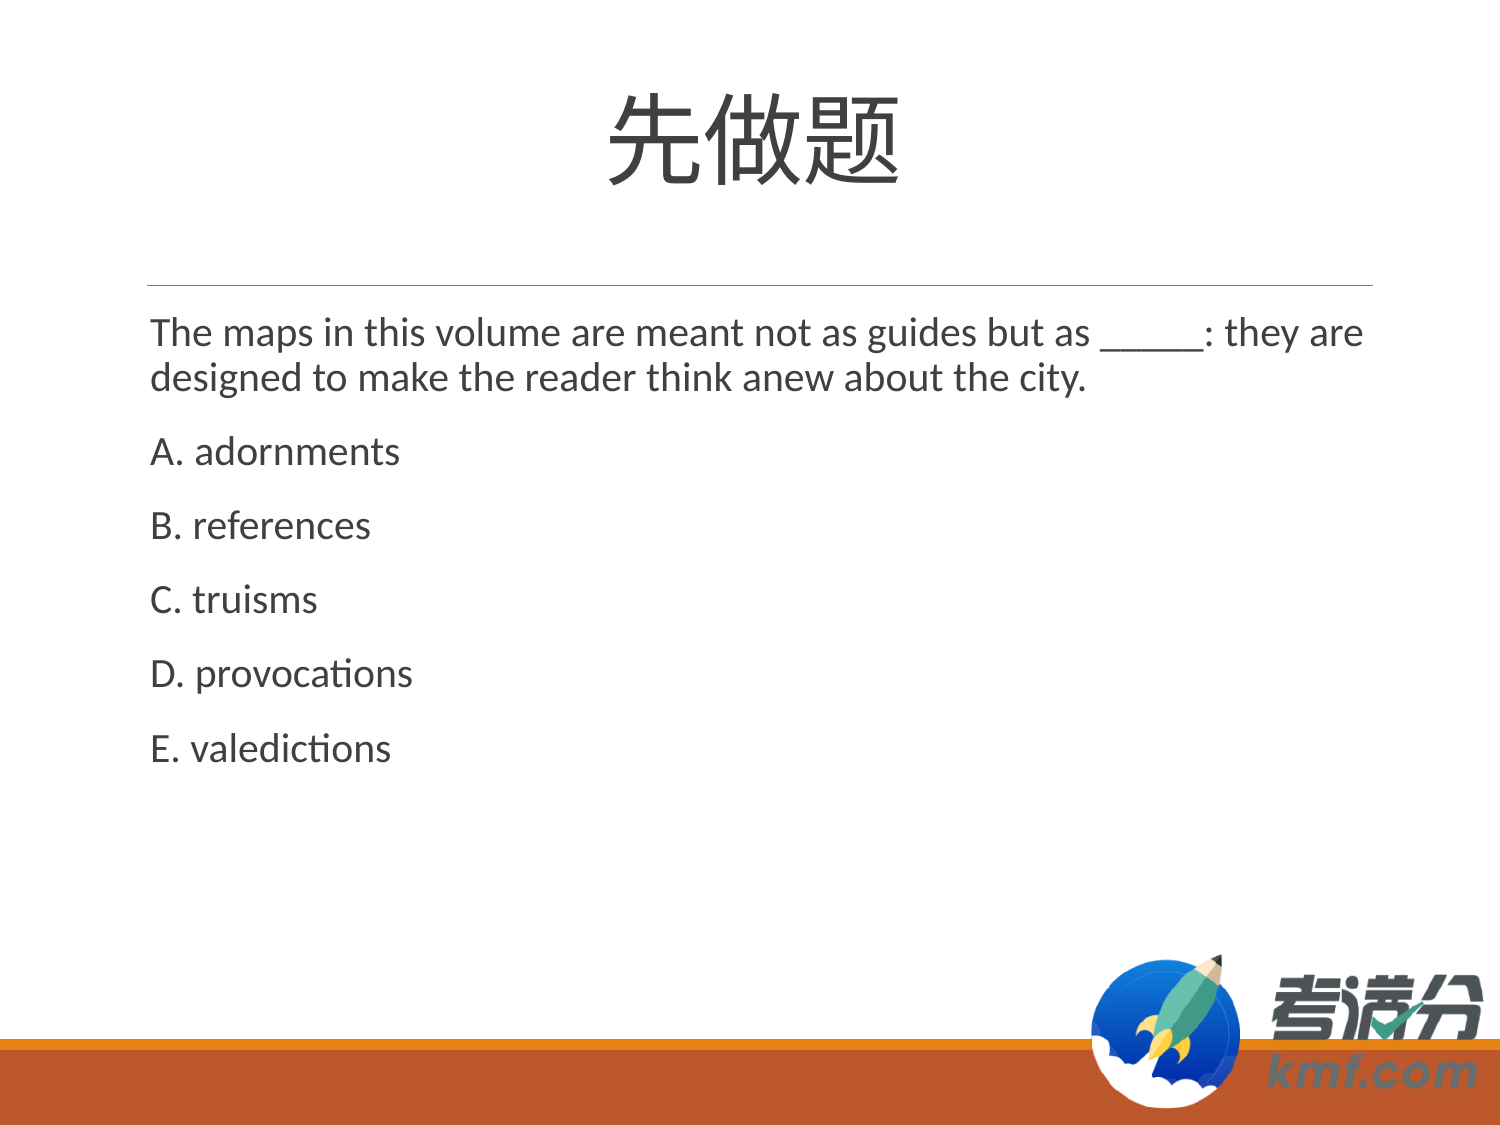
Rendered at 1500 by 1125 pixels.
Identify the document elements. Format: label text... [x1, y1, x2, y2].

picture [1074, 938, 1500, 1125]
list The maps in this volume are meant not as guides but as _____: they are designed to make the reader think anew about the city. A. adornments B. references C. truisms D. provocations E. valedictions [135, 302, 1373, 963]
title 先做题 [135, 47, 1373, 206]
